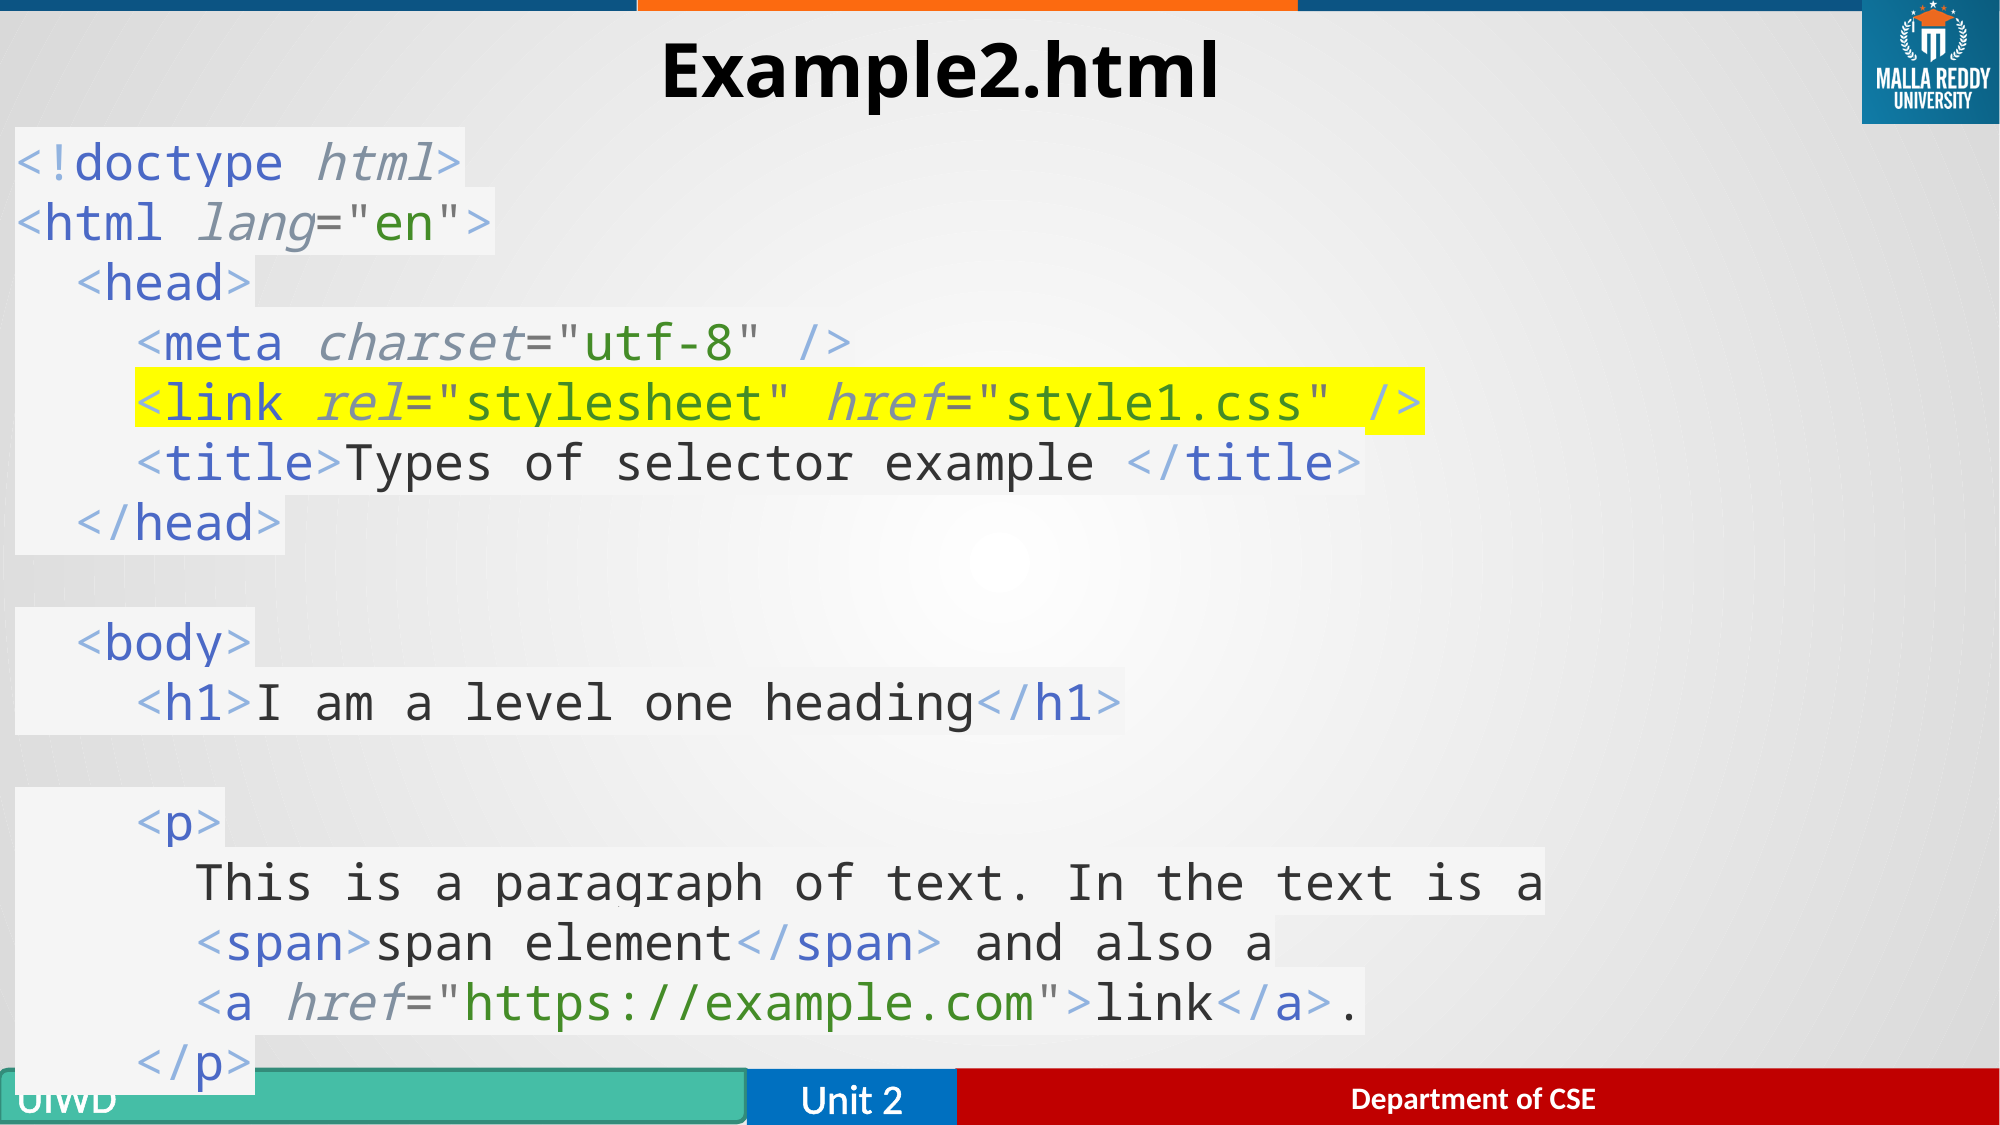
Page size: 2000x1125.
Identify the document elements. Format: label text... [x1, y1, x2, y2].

text_box <!doctype html> <html lang="en"> <head> <meta charset="utf-8" /> <link rel="stylesheet" href="style1.css" /> <title>Types of selector example </title> </head> <body> <h1>I am a level one heading</h1> <p> This is a paragraph of text. In the text is a <span>span element</span> and also a <a href="https://example.com">link</a>. </p> [0, 123, 1981, 1125]
picture [1862, 0, 2000, 124]
title Example2.html [19, 11, 1862, 123]
